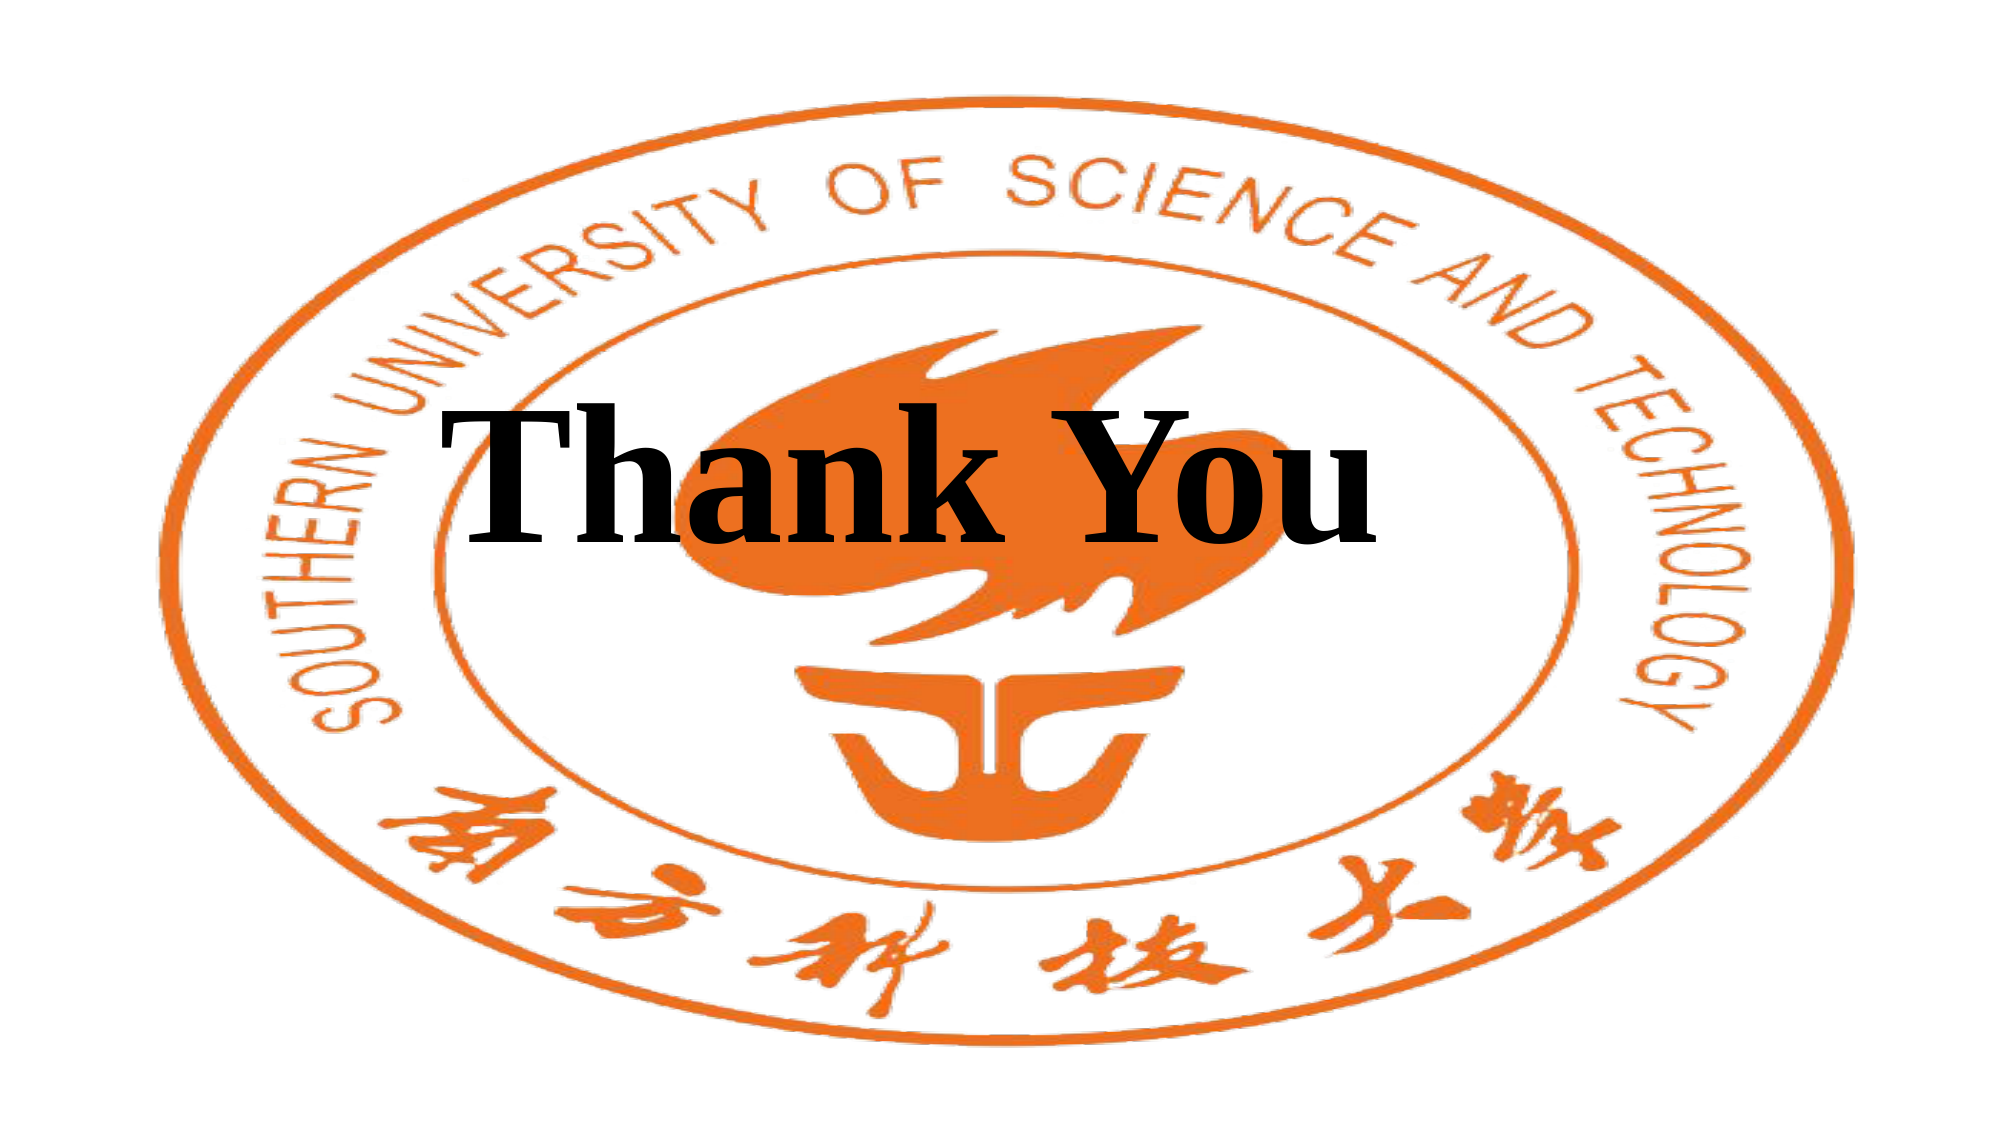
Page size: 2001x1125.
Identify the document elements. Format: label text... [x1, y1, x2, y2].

text_box Thank You [0, 335, 1887, 590]
picture [0, 0, 2001, 1125]
